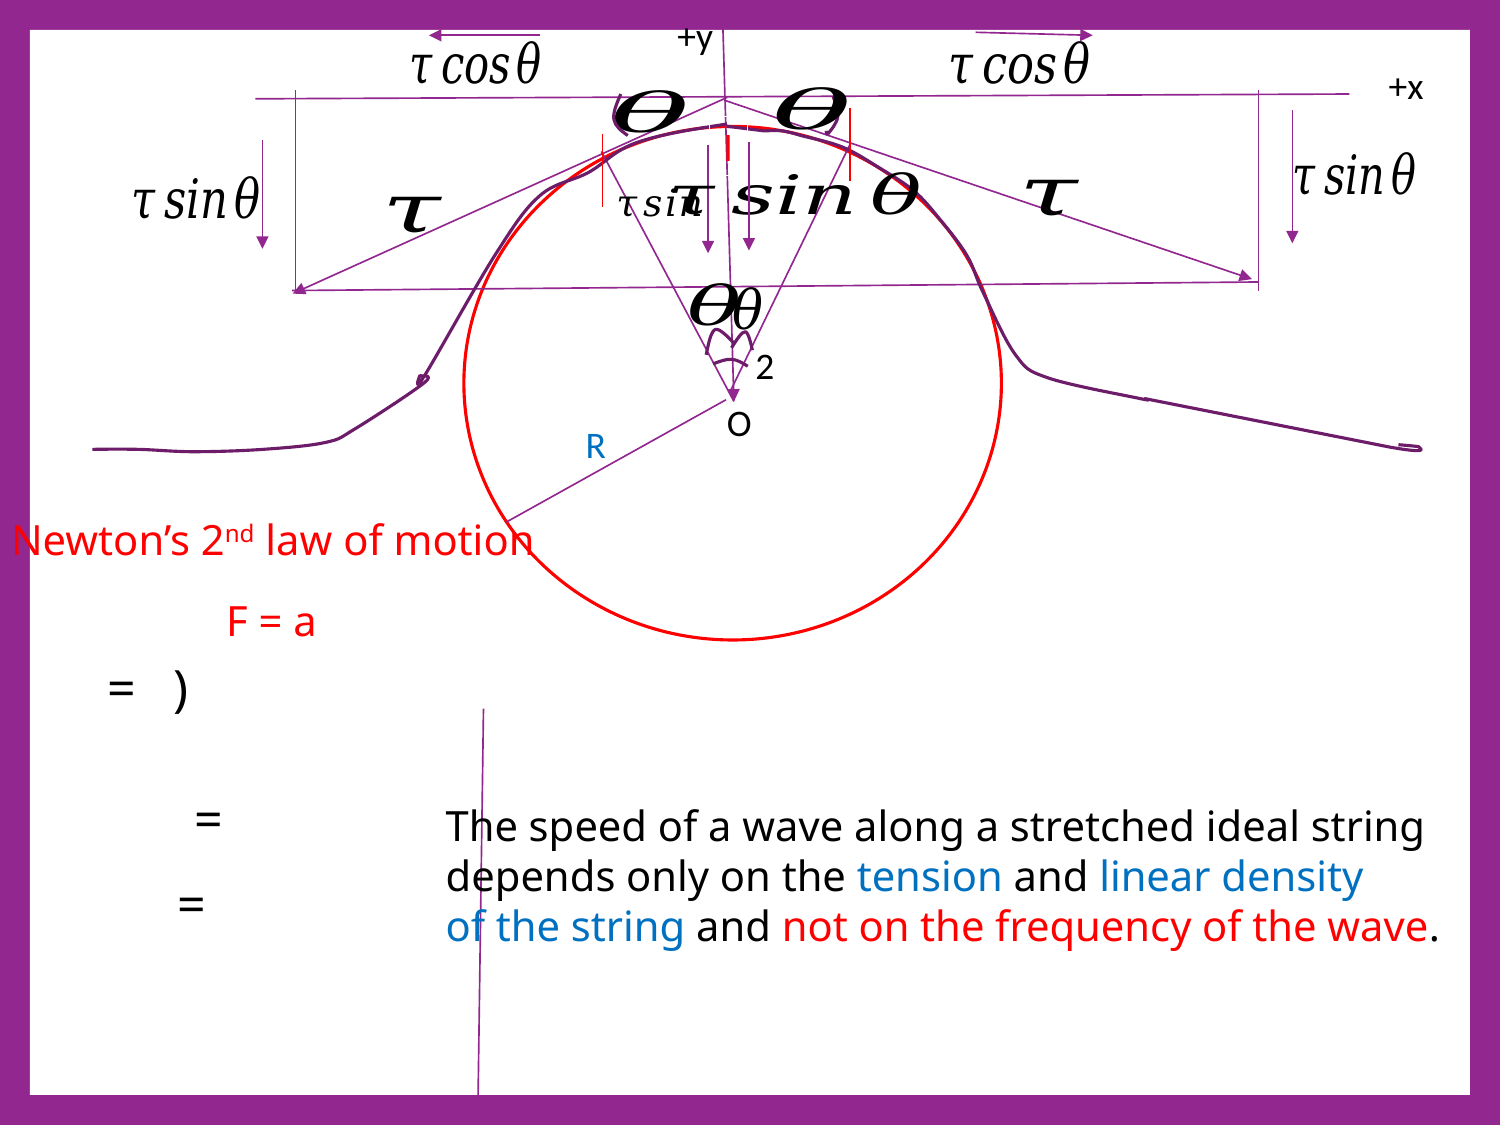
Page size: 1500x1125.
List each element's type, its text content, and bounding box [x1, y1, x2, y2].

text_box [985, 301, 1423, 453]
text_box [548, 301, 1003, 642]
text_box The speed of a wave along a stretched ideal string depends only on the tension and linear density of the string and not on the frequency of the wave. [430, 792, 471, 958]
text_box Newton’s 2nd law of motion [0, 506, 561, 572]
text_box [1261, 93, 1350, 100]
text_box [301, 109, 716, 280]
text_box +x [1374, 54, 1439, 115]
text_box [740, 109, 846, 143]
text_box [462, 302, 595, 506]
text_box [477, 708, 484, 1099]
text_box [722, 12, 735, 149]
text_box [506, 399, 727, 523]
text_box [601, 301, 724, 397]
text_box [729, 301, 851, 393]
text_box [601, 151, 724, 280]
text_box O [733, 403, 767, 452]
text_box [92, 302, 469, 454]
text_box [291, 281, 1253, 291]
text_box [740, 93, 1255, 100]
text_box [975, 32, 1093, 36]
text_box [255, 93, 292, 100]
text_box The speed of a wave along a stretched ideal string depends only on the tension and linear density of the string and not on the frequency of the wave. [488, 792, 1455, 958]
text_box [729, 144, 851, 280]
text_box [298, 93, 716, 100]
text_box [852, 109, 1253, 280]
text_box +y [662, 4, 729, 64]
